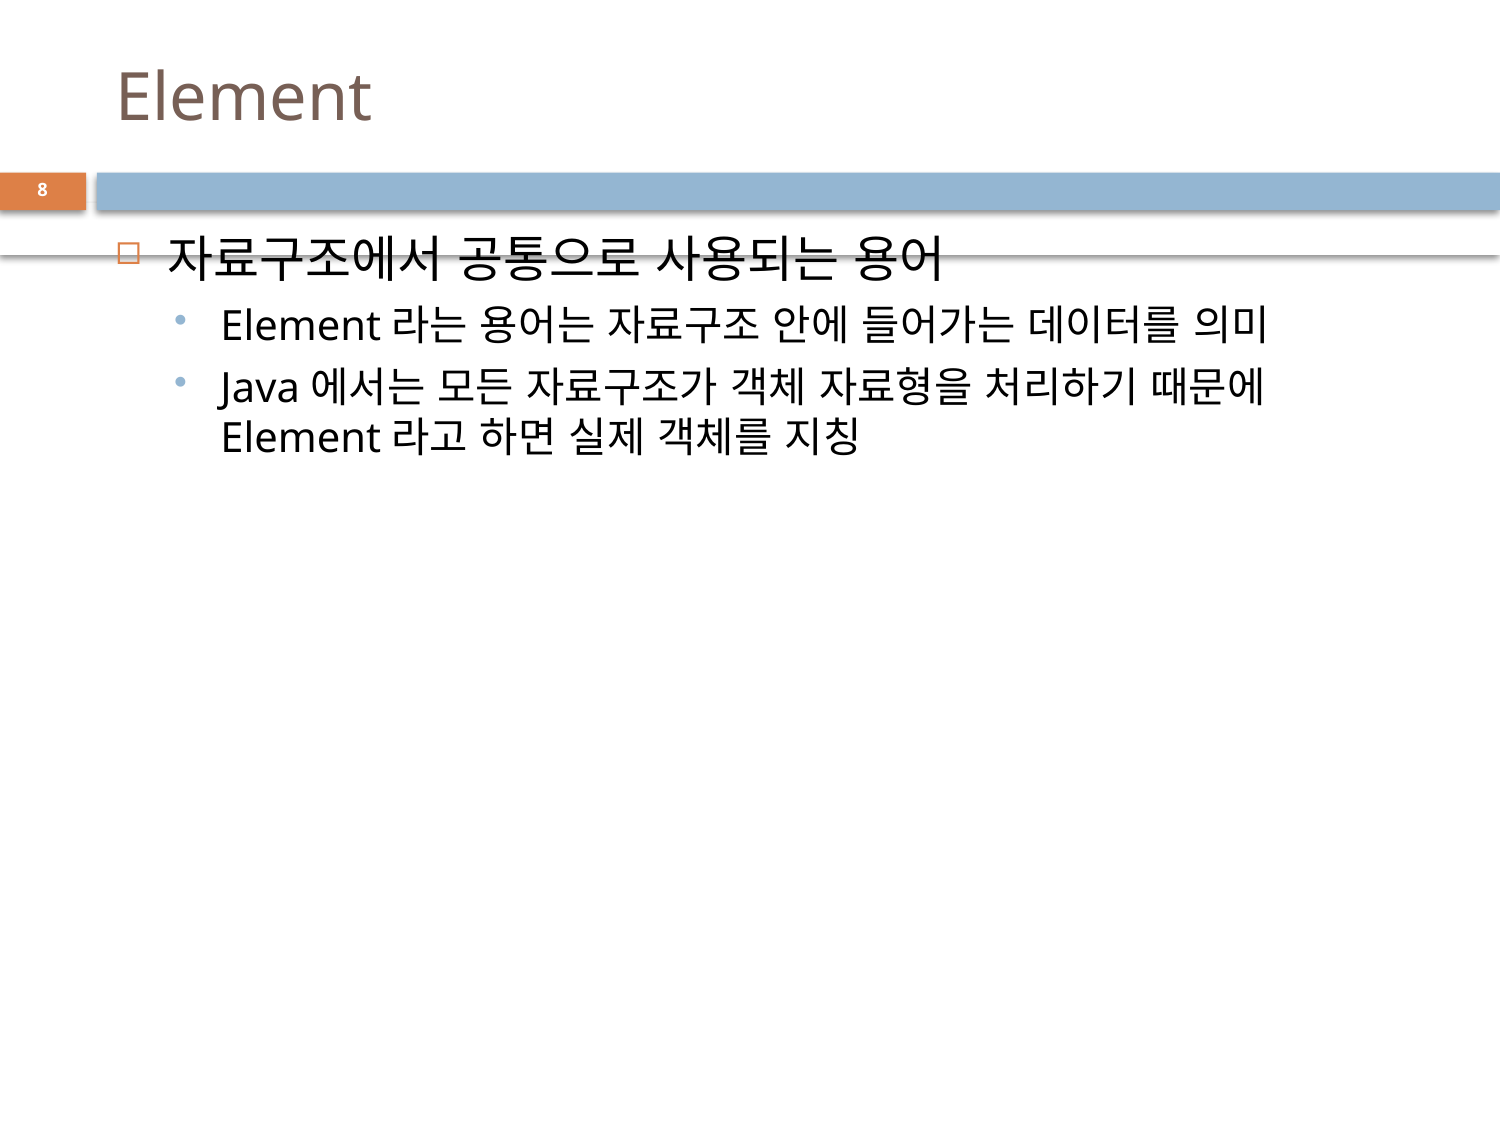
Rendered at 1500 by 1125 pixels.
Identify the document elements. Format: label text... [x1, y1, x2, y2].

title Element [100, 37, 1438, 149]
slide_number 8 [0, 170, 87, 211]
list 자료구조에서 공통으로 사용되는 용어 Element라는 용어는 자료구조 안에 들어가는 데이터를 의미 Java에서는 모든 자료구조가 객체 자료형을 처리하기 때문에 Element라고 하면 실제 객체를 지칭 [100, 219, 1438, 1047]
